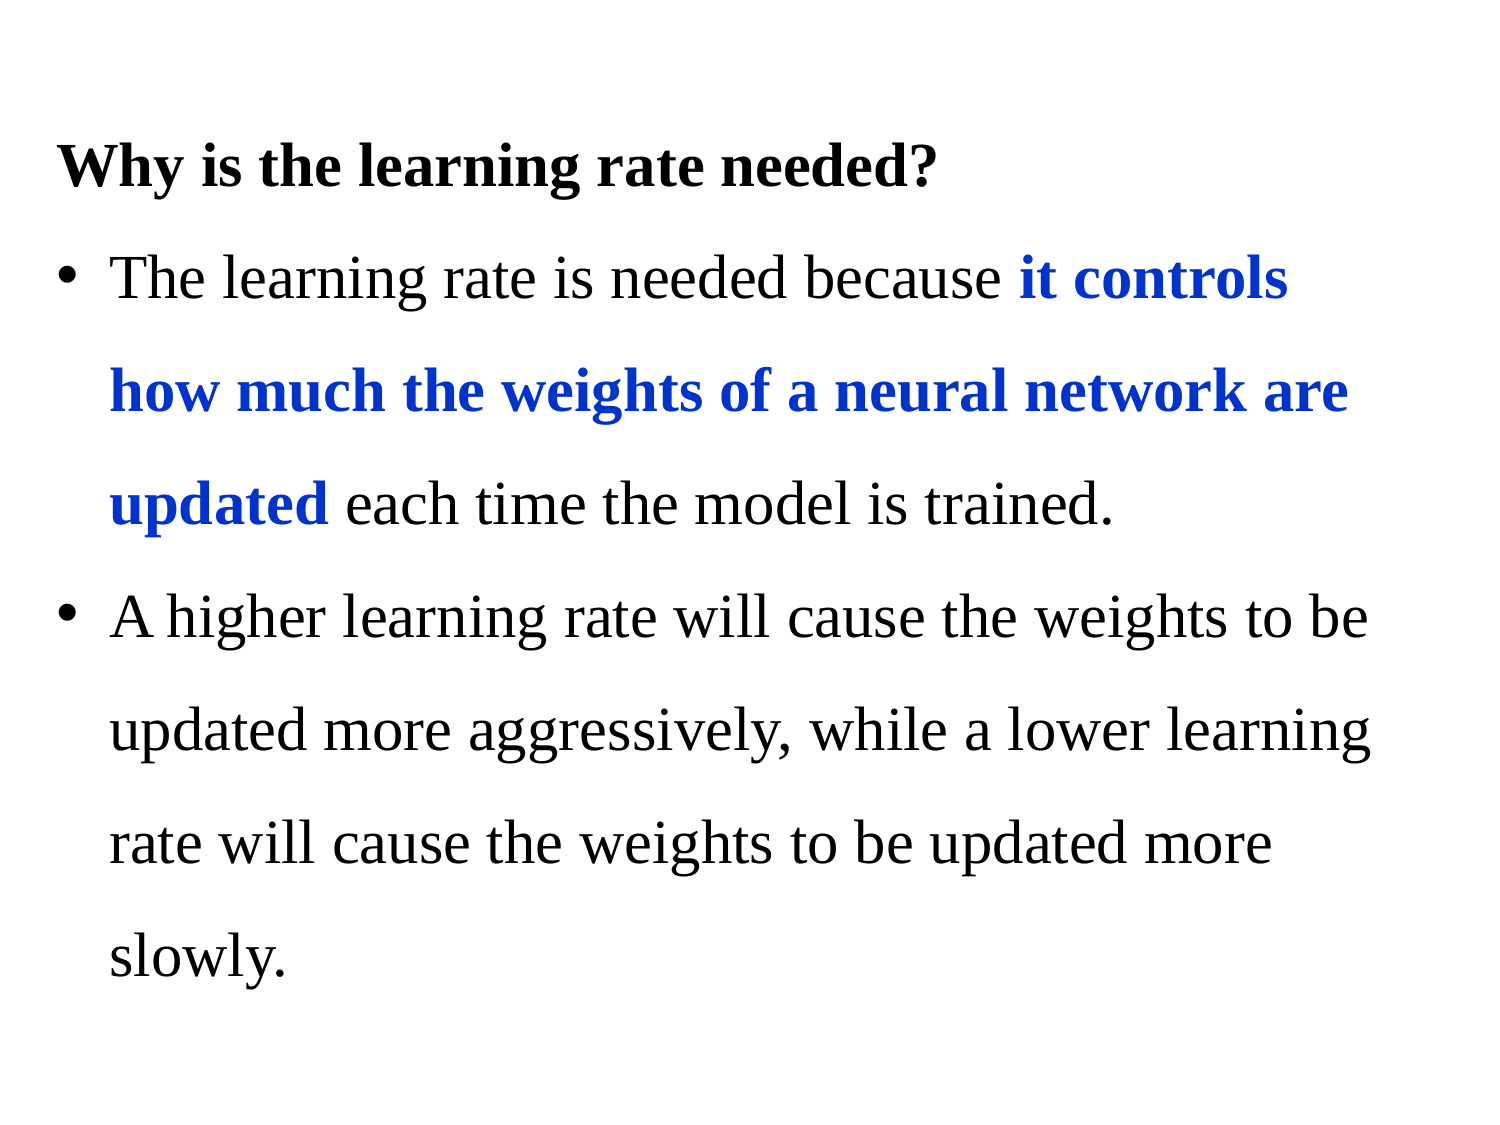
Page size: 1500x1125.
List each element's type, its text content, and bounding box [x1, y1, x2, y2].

list Why is the learning rate needed? The learning rate is needed because it controls how much the weights of a neural network are updated each time the model is trained. A higher learning rate will cause the weights to be updated more aggressively, while a lower learning rate will cause the weights to be updated more slowly. [41, 78, 1425, 1005]
